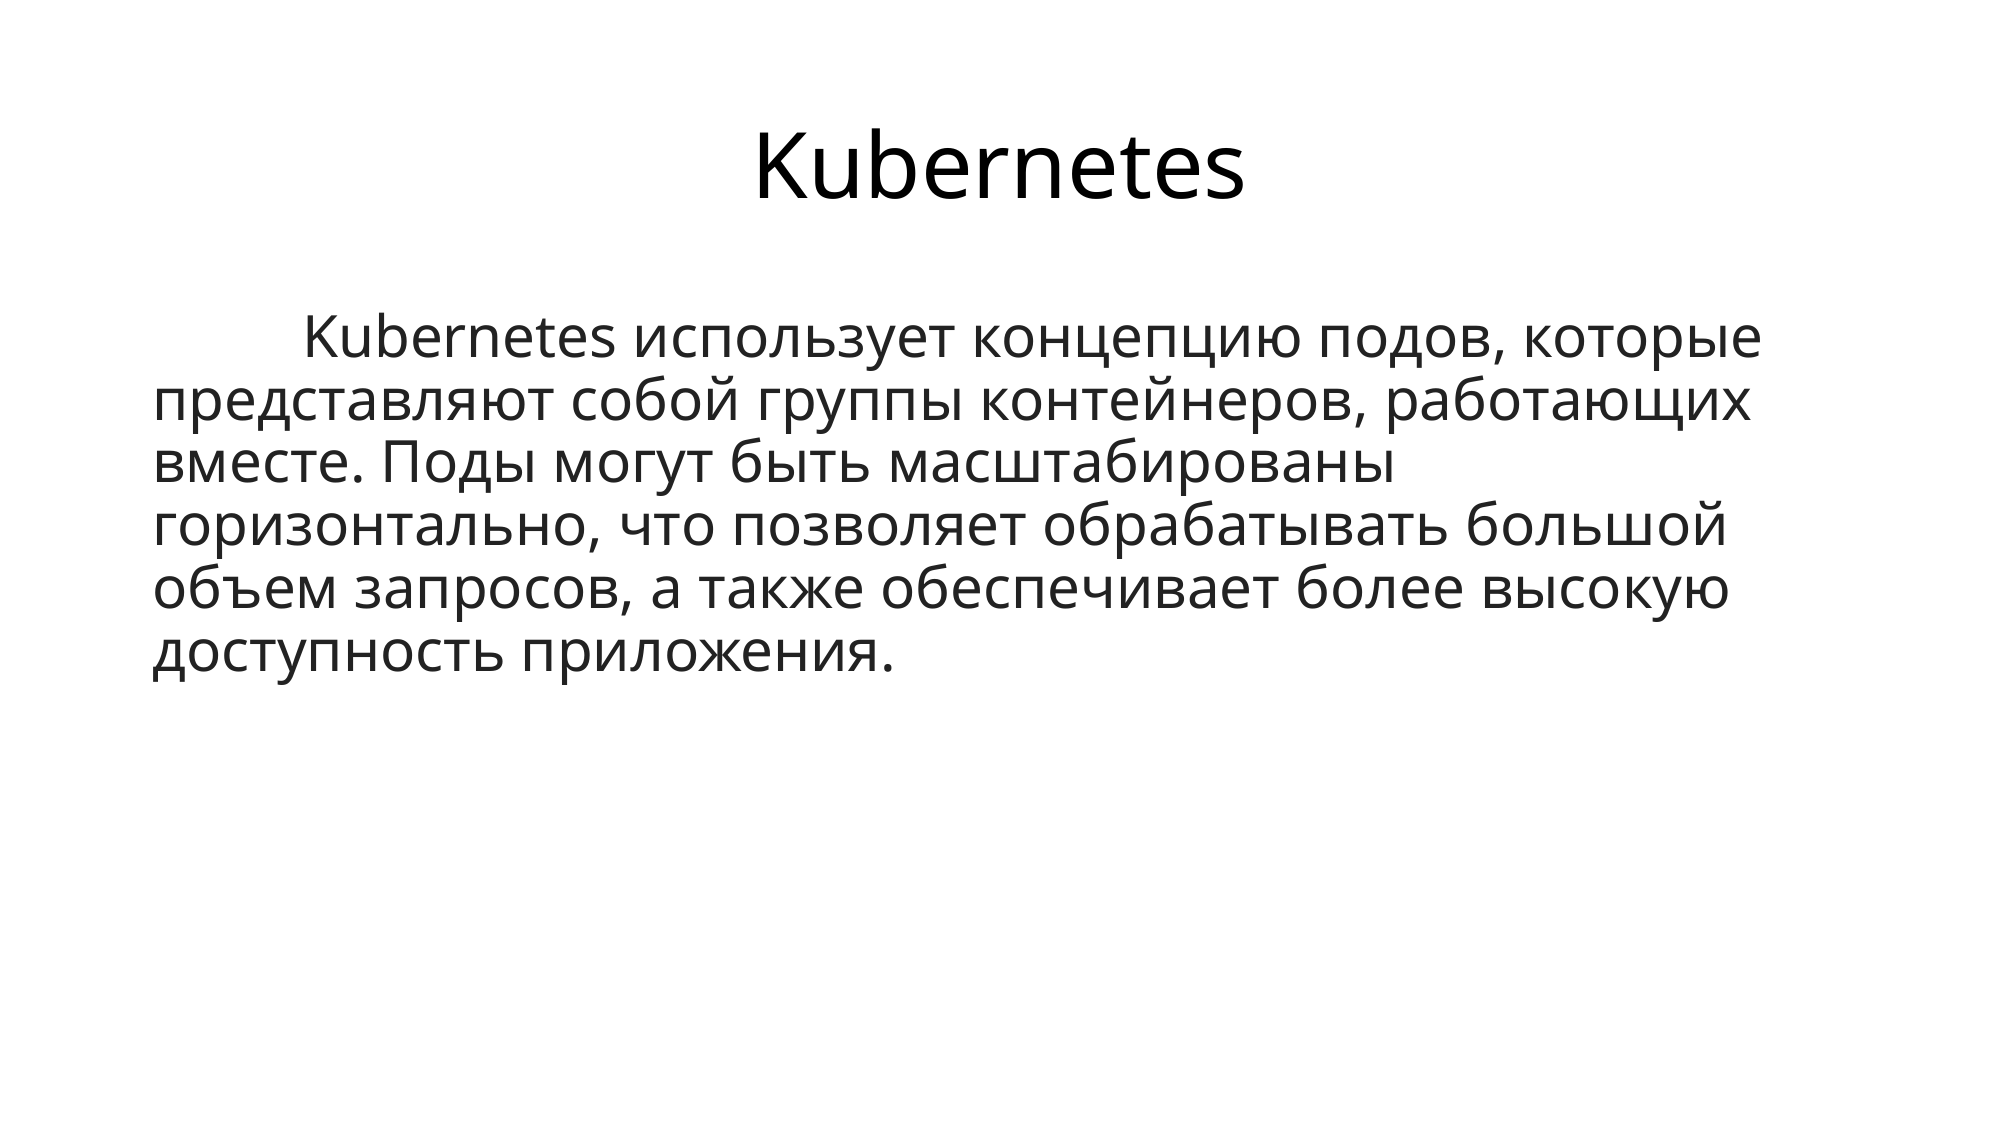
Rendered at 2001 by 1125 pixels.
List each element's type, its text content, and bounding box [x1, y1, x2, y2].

list Kubernetes использует концепцию подов, которые представляют собой группы контейнеров, работающих вместе. Поды могут быть масштабированы горизонтально, что позволяет обрабатывать большой объем запросов, а также обеспечивает более высокую доступность приложения. [137, 299, 1863, 1014]
title Kubernetes [137, 59, 1863, 278]
